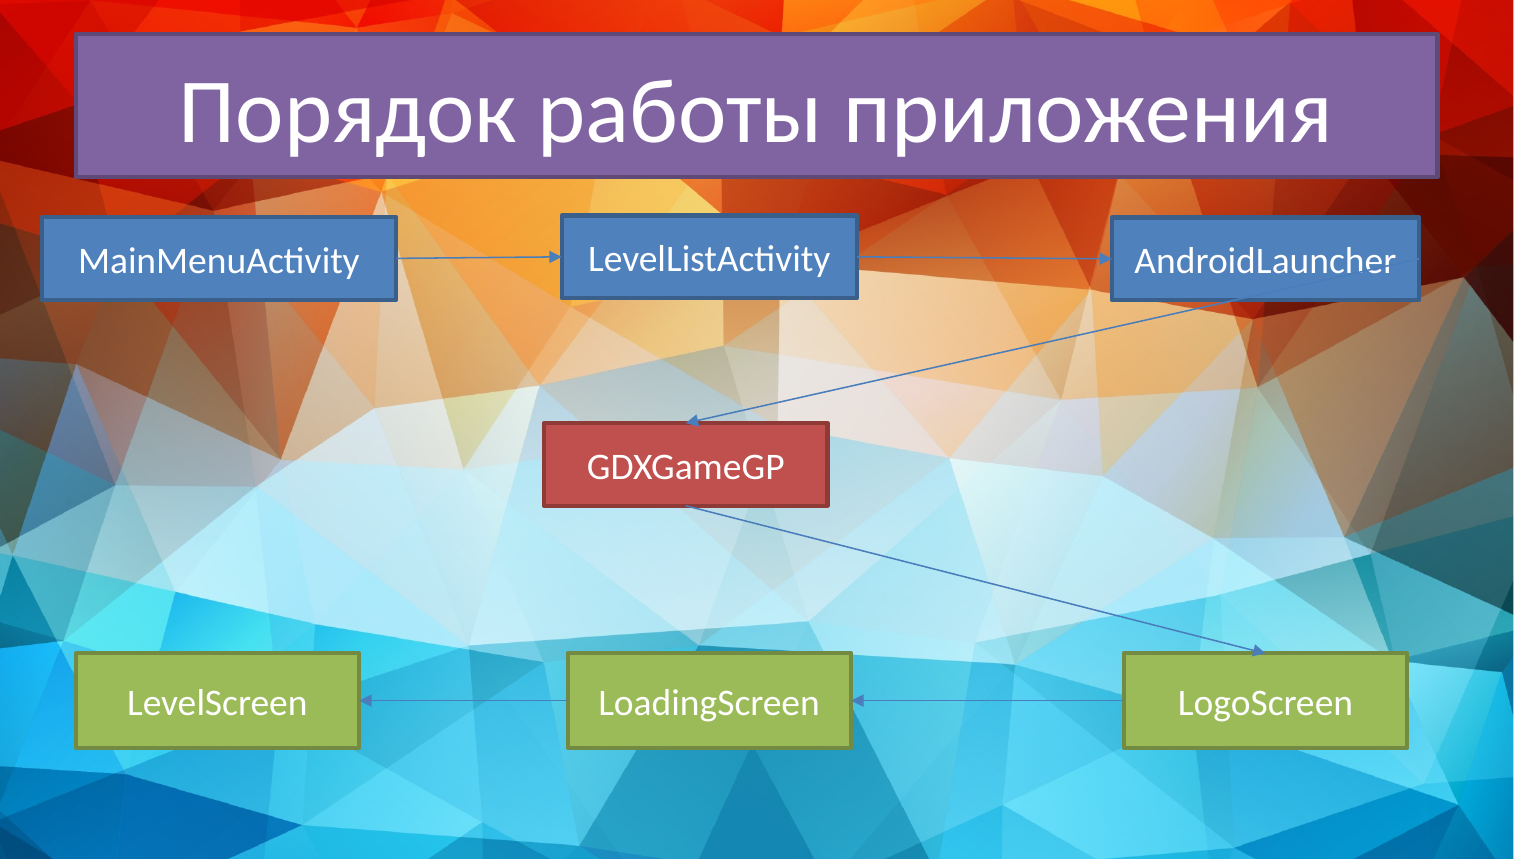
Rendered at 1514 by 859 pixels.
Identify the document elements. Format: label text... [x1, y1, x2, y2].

text_box LogoScreen [1122, 651, 1409, 750]
text_box MainMenuActivity [40, 215, 398, 302]
text_box LoadingScreen [566, 651, 853, 750]
text_box AndroidLauncher [1110, 215, 1421, 259]
text_box GDXGameGP [542, 421, 830, 508]
title Порядок работы приложения [74, 32, 1440, 179]
text_box LevelListActivity [560, 213, 859, 300]
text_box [685, 258, 1420, 424]
picture [0, 0, 1514, 859]
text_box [685, 505, 1266, 654]
text_box LevelScreen [74, 651, 361, 750]
